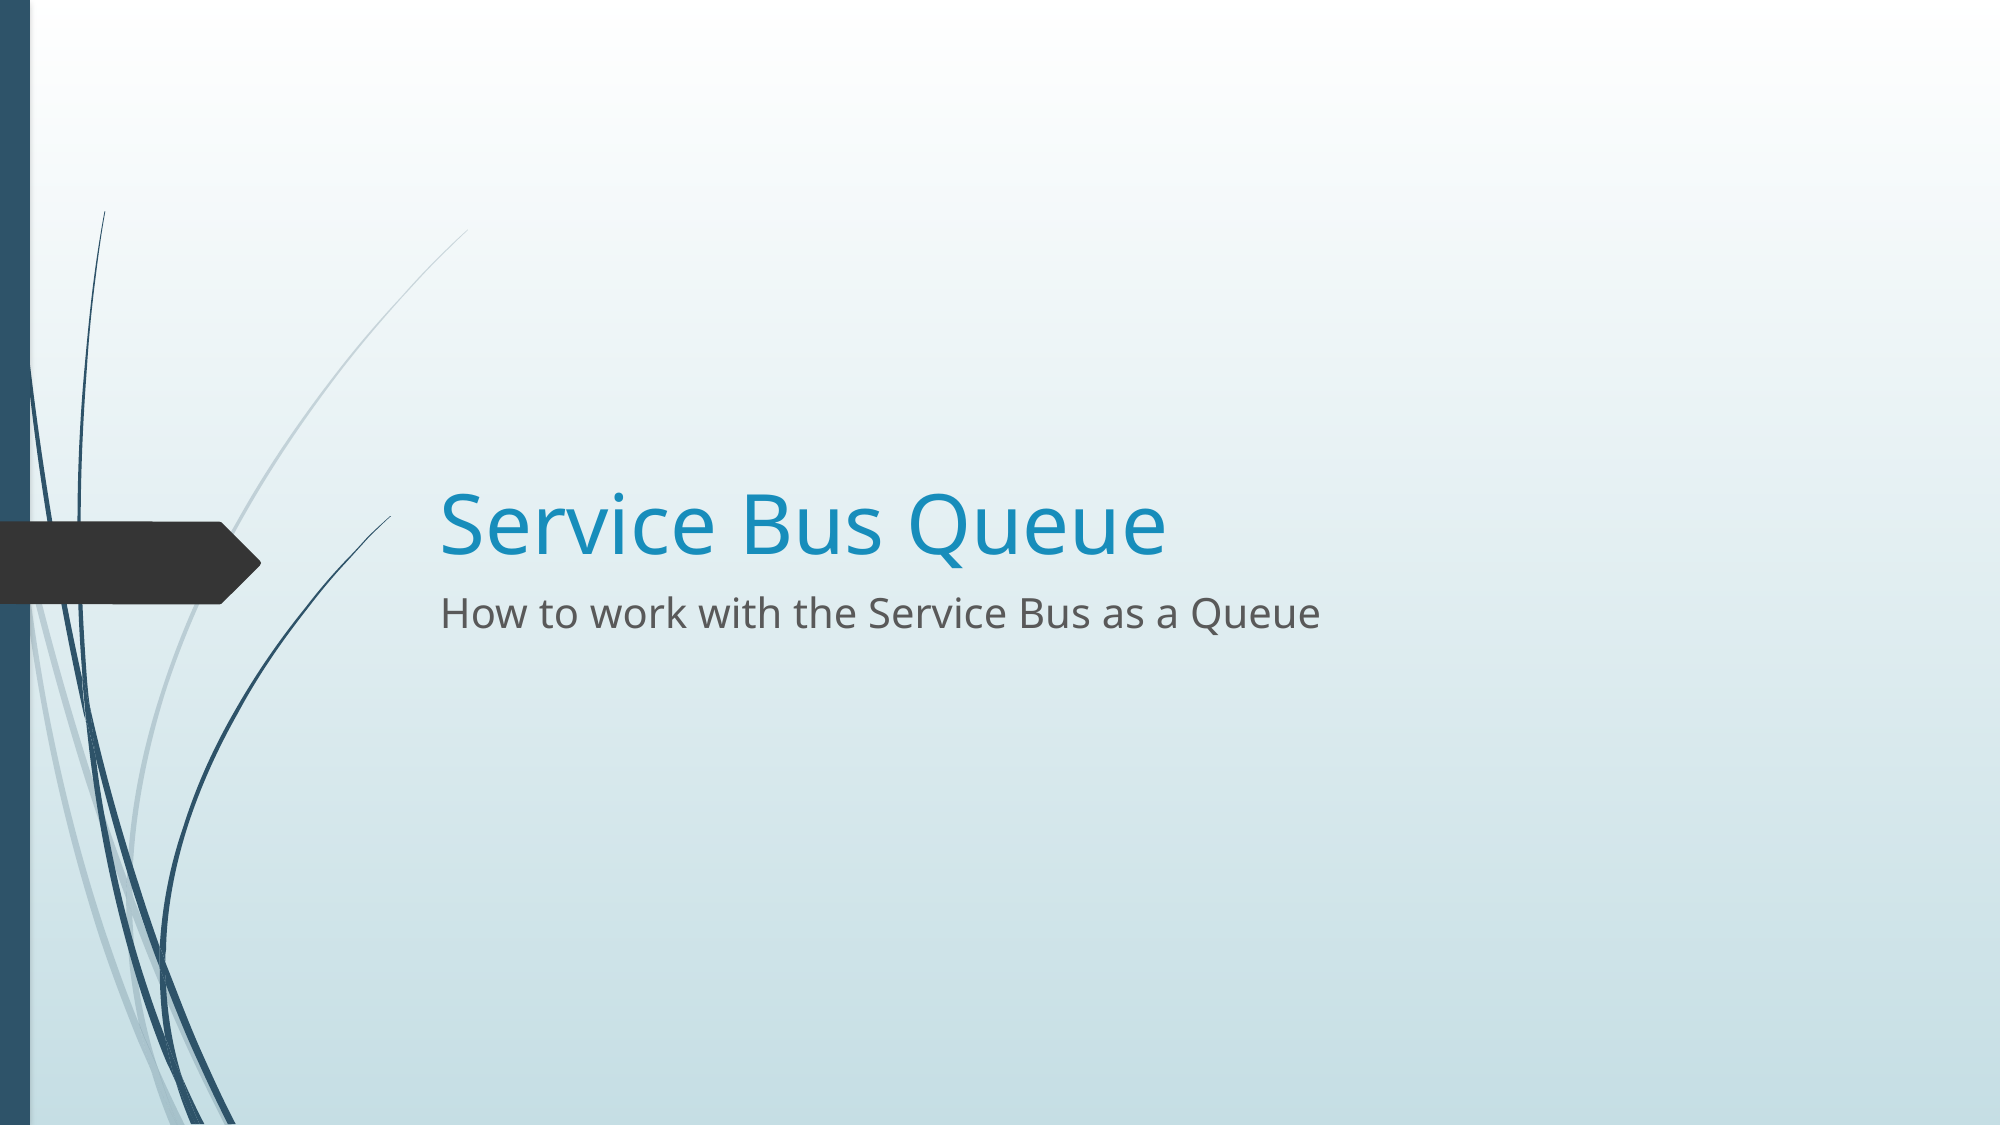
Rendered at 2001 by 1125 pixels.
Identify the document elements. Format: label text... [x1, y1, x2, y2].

title Service Bus Queue [424, 337, 1888, 579]
list How to work with the Service Bus as a Queue [424, 579, 1888, 721]
